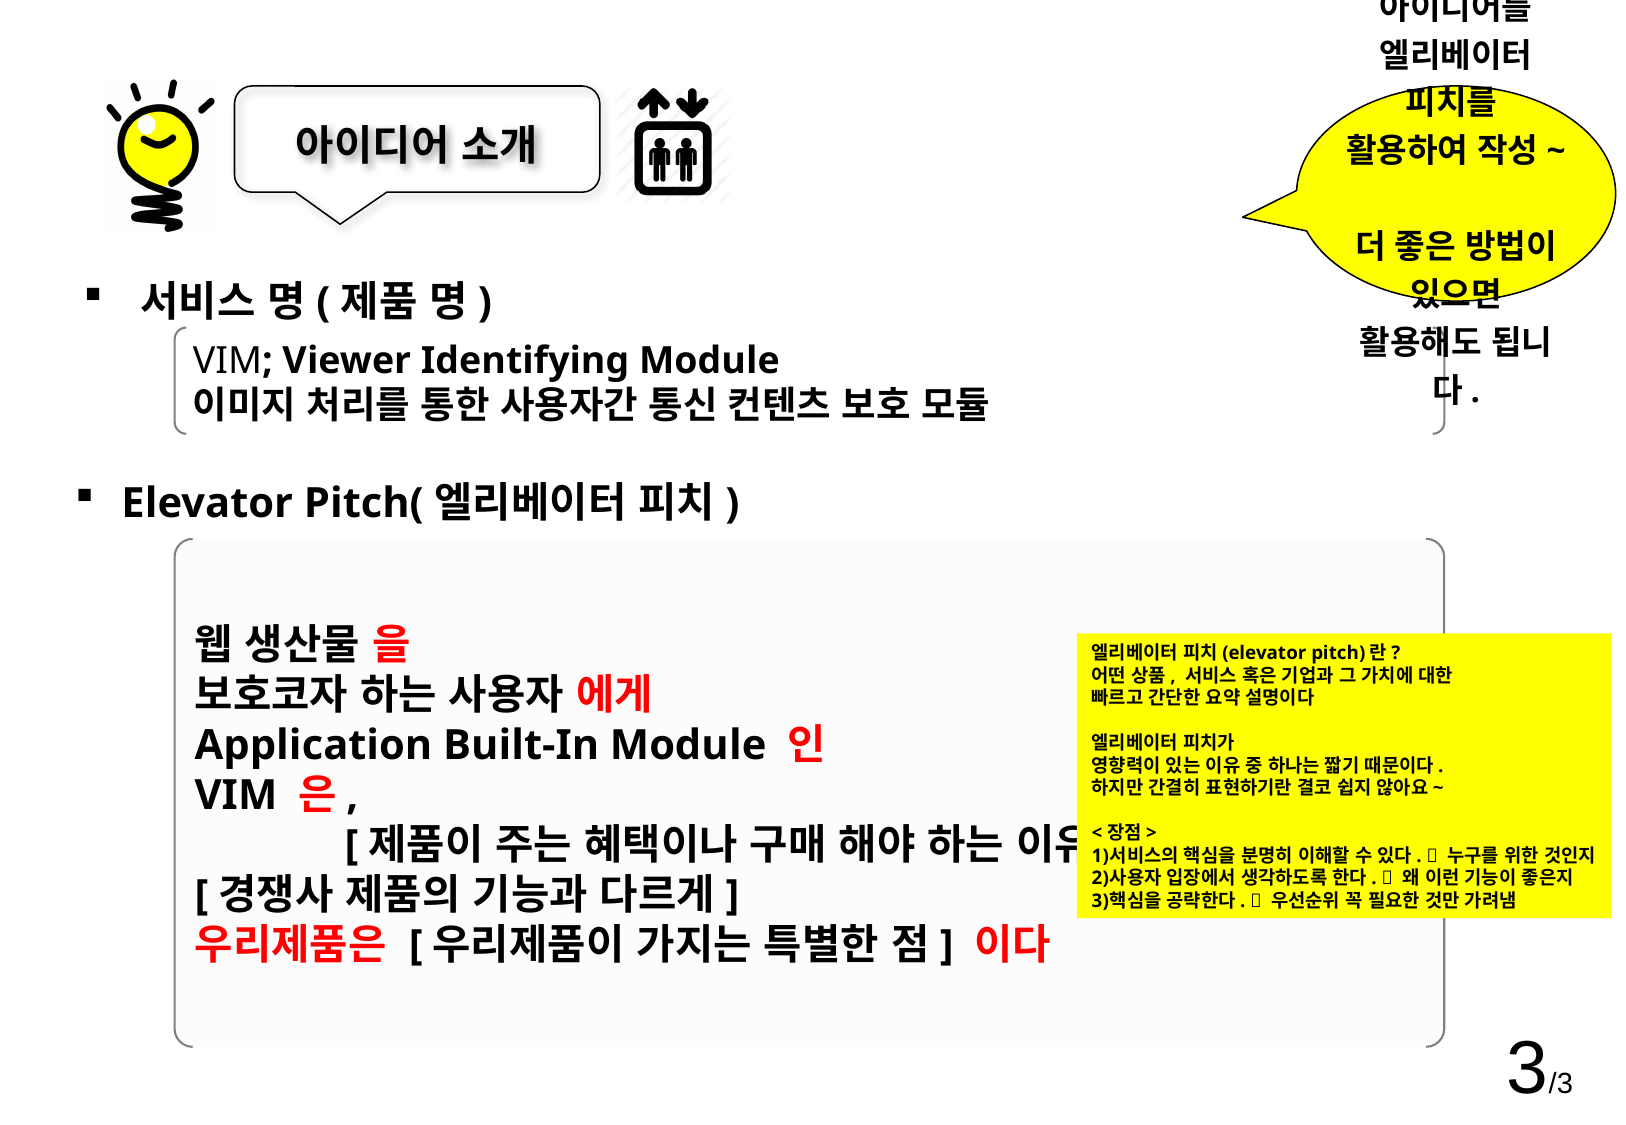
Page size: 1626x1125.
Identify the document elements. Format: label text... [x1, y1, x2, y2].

text_box 서비스 명(제품 명) [68, 267, 507, 332]
text_box VIM; Viewer Identifying Module 이미지 처리를 통한 사용자간 통신 컨텐츠 보호 모듈 [174, 327, 1445, 434]
picture [612, 85, 732, 205]
text_box 아이디어를 엘리베이터 피치를 활용하여 작성~ 더 좋은 방법이 있으면 활용해도 됩니다. [1240, 83, 1618, 304]
text_box 아이디어 소개 [232, 83, 602, 226]
text_box Elevator Pitch(엘리베이터 피치) [60, 467, 755, 533]
text_box 웹 생산물 을 보호코자 하는 사용자 에게 Application Built-In Module 인 VIM 은, [제품이 주는 혜택이나 구매 해야 하는 이유] 이다 [경쟁사 제품의 기능과 다르게] 우리제품은 [우리제품이 가지는 특별한 점] 이다 [174, 538, 1445, 1047]
picture [103, 77, 217, 233]
text_box 엘리베이터 피치(elevator pitch)란? 어떤 상품, 서비스 혹은 기업과 그 가치에 대한 빠르고 간단한 요약 설명이다 엘리베이터 피치가 영향력이 있는 이유 중 하나는 짧기 때문이다. 하지만 간결히 표현하기란 결코 쉽지 않아요~ <장점> 서비스의 핵심을 분명히 이해할 수 있다.  누구를 위한 것인지 사용자 입장에서 생각하도록 한다.  왜 이런 기능이 좋은지 핵심을 공략한다.  우선순위 꼭 필요한 것만 가려냄 [1076, 633, 1612, 919]
